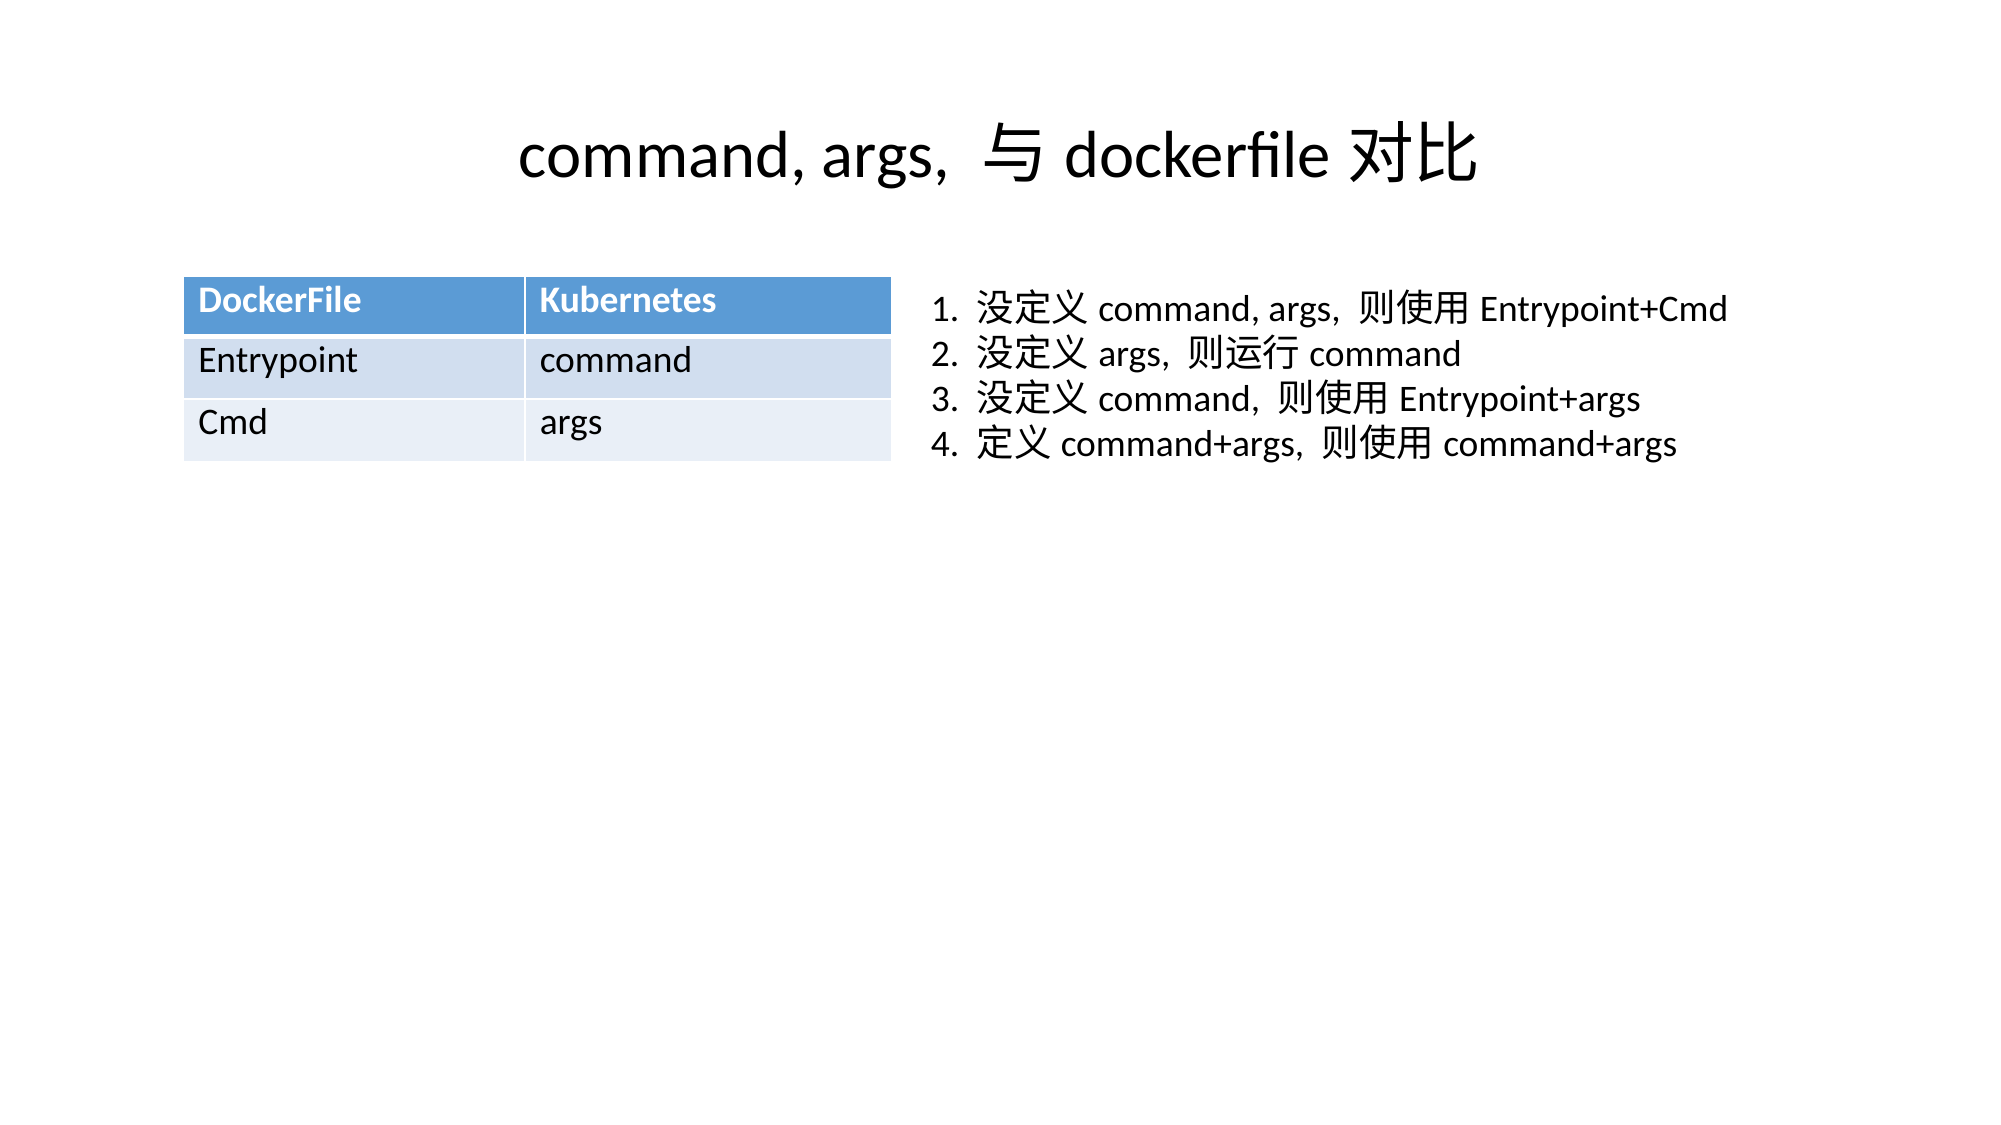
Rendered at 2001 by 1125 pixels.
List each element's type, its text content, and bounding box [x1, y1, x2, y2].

table_header DockerFile [184, 277, 524, 334]
table_header Kubernetes [526, 277, 891, 334]
table_cell Cmd [184, 400, 524, 461]
text_box command, args, 与dockerfile对比 [118, 103, 1882, 199]
table_cell Entrypoint [184, 339, 524, 398]
text_box 1. 没定义command, args, 则使用Entrypoint+Cmd 2. 没定义args, 则运行command 3. 没定义command, 则使用Entrypoint+args 4. 定义command+args, 则使用command+args [916, 276, 1908, 472]
table_cell args [526, 400, 891, 461]
table_cell command [526, 339, 891, 398]
